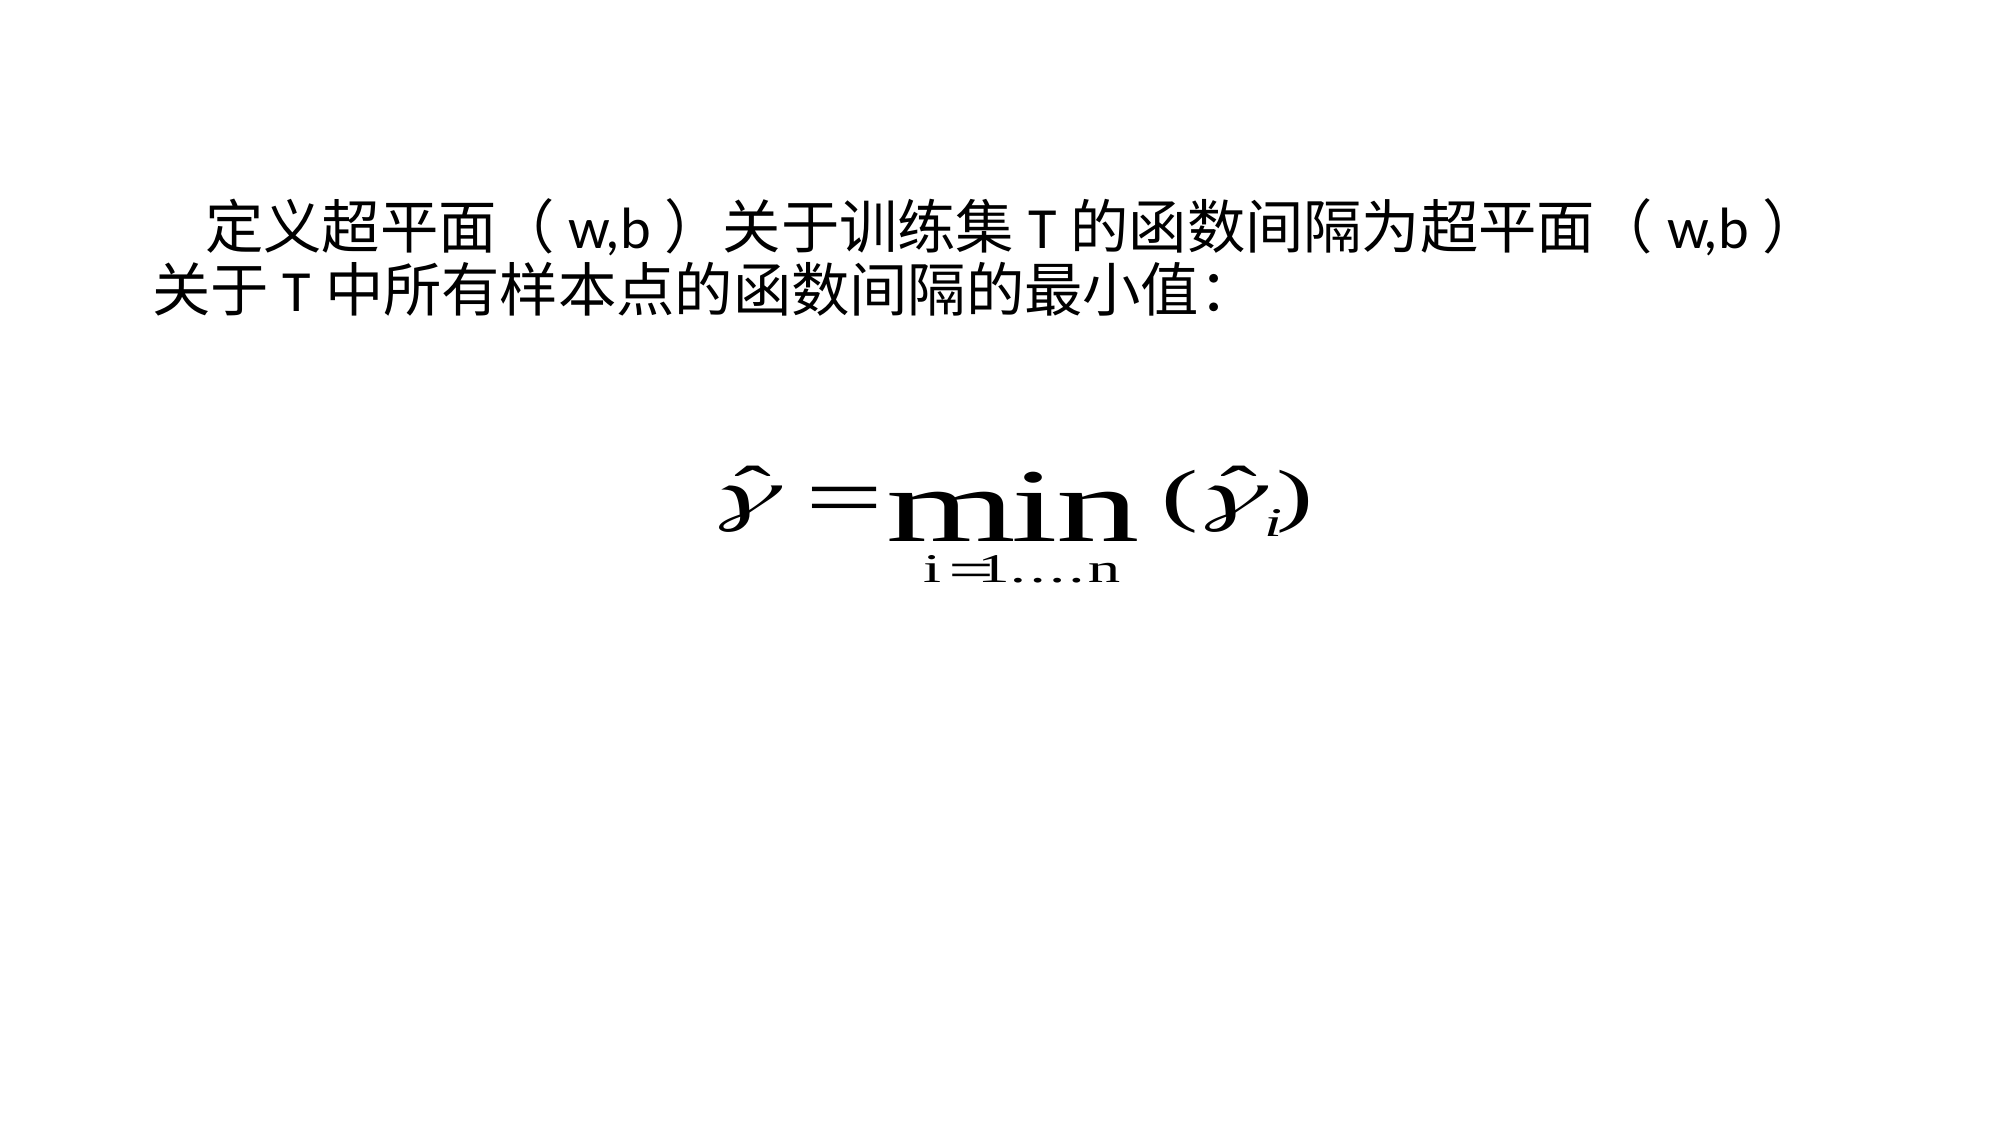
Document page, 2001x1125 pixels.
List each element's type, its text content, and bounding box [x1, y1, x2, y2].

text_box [698, 446, 1328, 702]
list 定义超平面（w,b）关于训练集T的函数间隔为超平面（w,b）关于T中所有样本点的函数间隔的最小值： [137, 106, 1863, 821]
